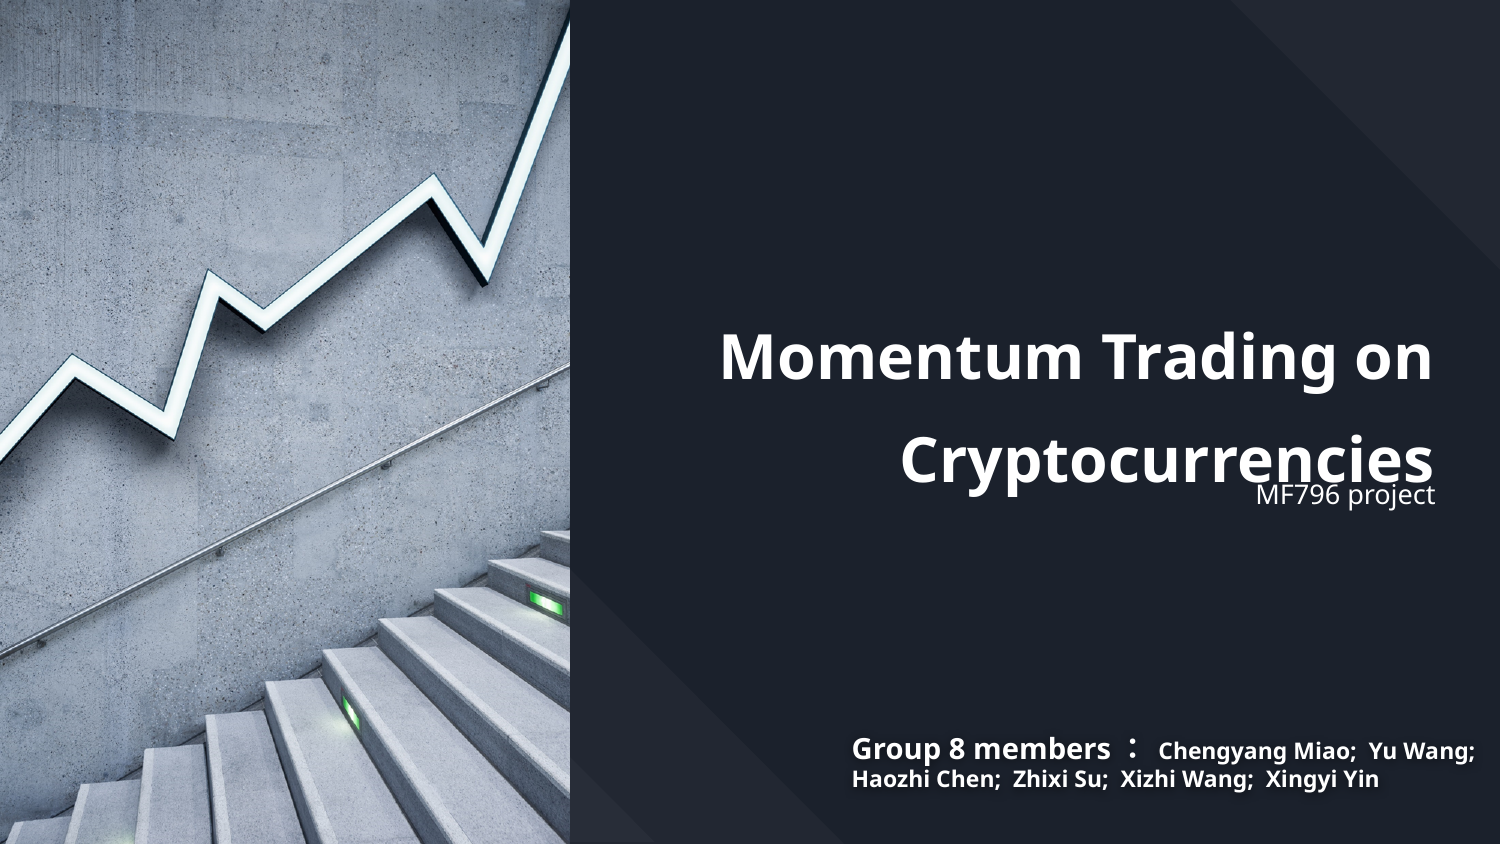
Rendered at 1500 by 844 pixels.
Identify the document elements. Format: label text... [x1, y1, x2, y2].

picture [0, 0, 571, 844]
subtitle MF796 project [1240, 462, 1500, 546]
title Momentum Trading on Cryptocurrencies [575, 273, 1451, 604]
text_box Group 8 members： Chengyang Miao; Yu Wang; Haozhi Chen; Zhixi Su; Xizhi Wang; Xingyi Yin [836, 714, 1500, 843]
